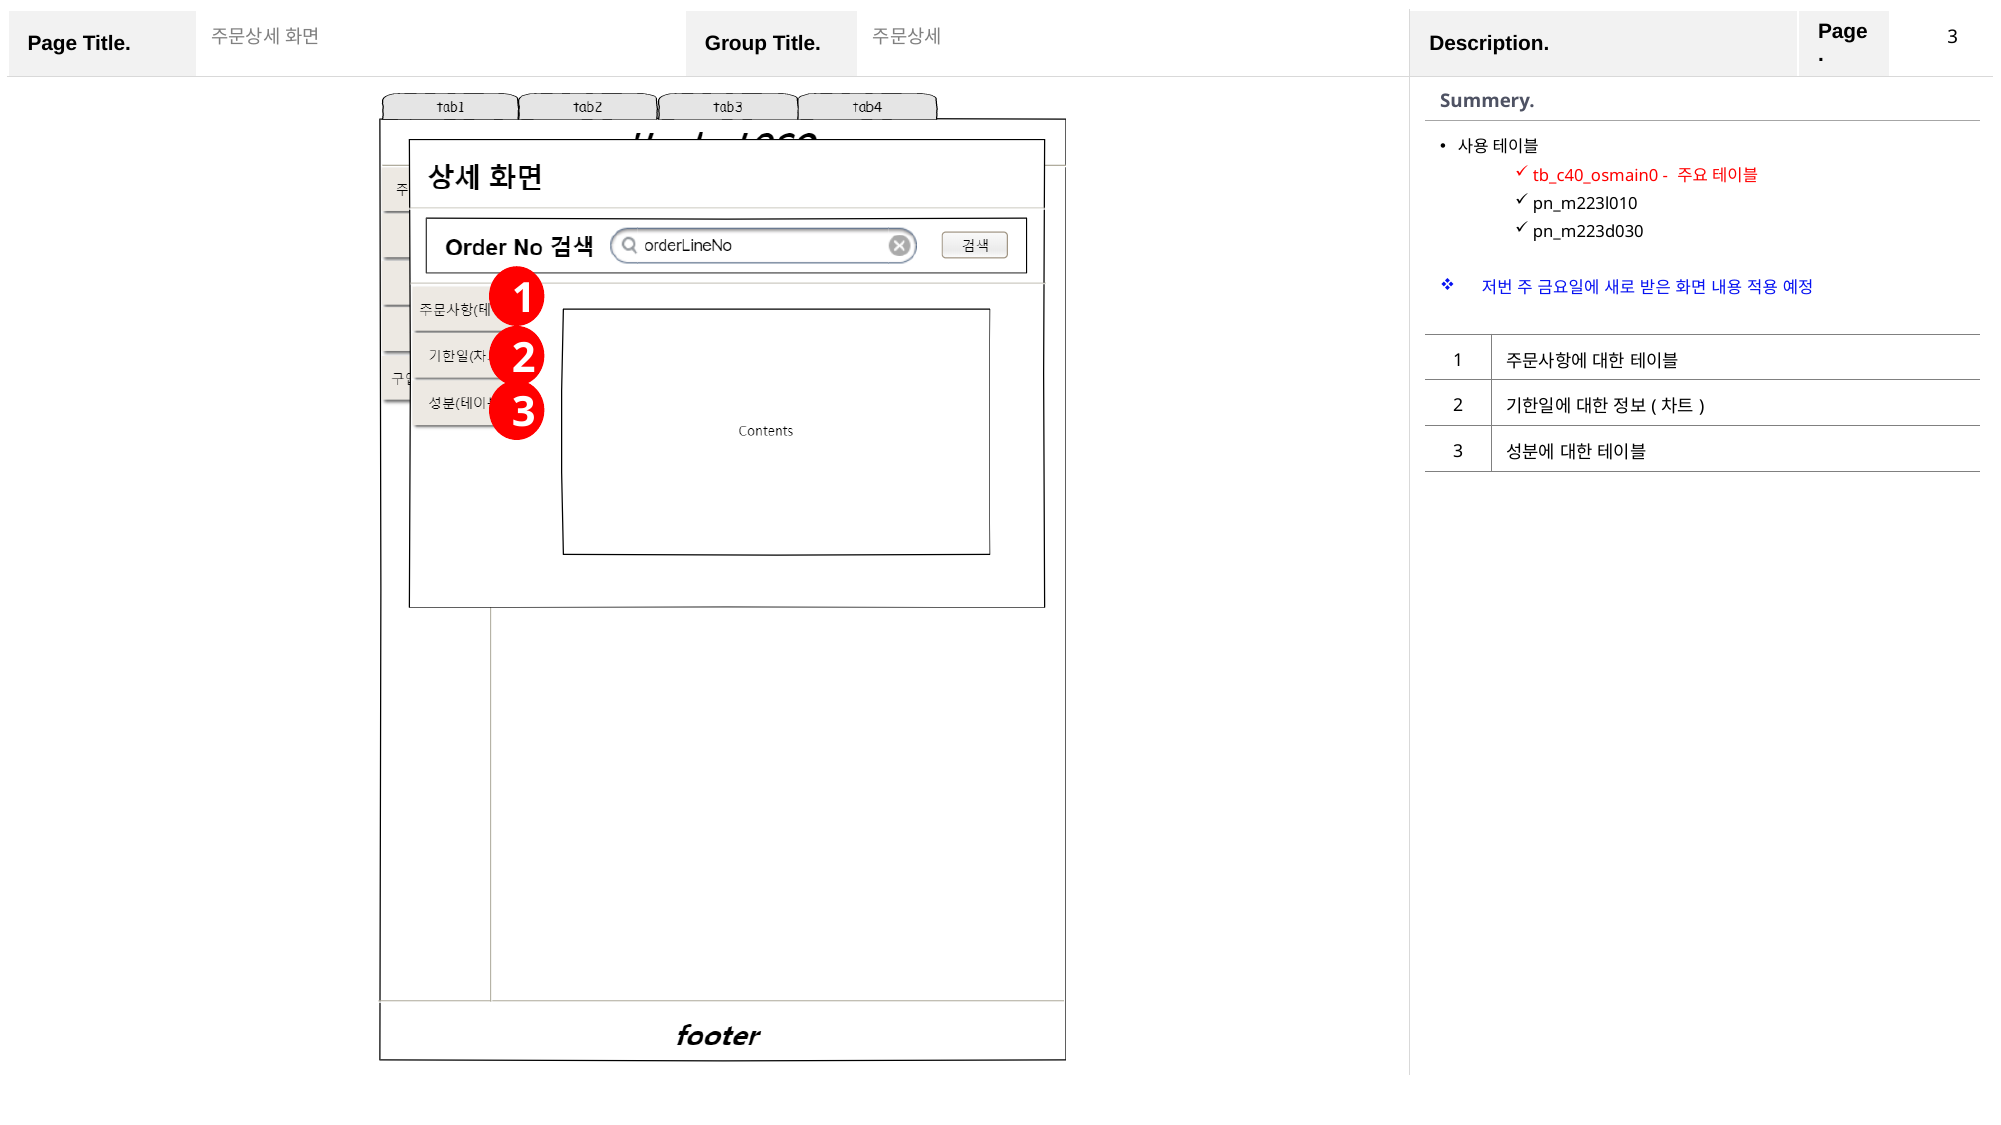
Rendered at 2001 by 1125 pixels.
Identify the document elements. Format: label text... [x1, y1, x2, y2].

table_cell 주문사항에 대한 테이블 [1492, 335, 1980, 379]
list 주문상세 [858, 18, 1405, 55]
table_cell 기한일에 대한 정보(차트) [1492, 380, 1980, 425]
table_cell 3 [1425, 426, 1491, 471]
table_cell 2 [1425, 380, 1491, 425]
table_cell 1 [1425, 335, 1491, 379]
table_header Summery. [1425, 79, 1980, 120]
table_cell 성분에 대한 테이블 [1492, 426, 1980, 471]
text_box 3 [1932, 17, 1974, 55]
table_cell 사용 테이블 tb_c40_osmain0 - 주요 테이블 pn_m223l010 pn_m223d030 저번 주 금요일에 새로 받은 화면 내용 적용 예정 [1425, 121, 1980, 334]
picture [378, 93, 1066, 1065]
list 주문상세 화면 [196, 18, 684, 55]
